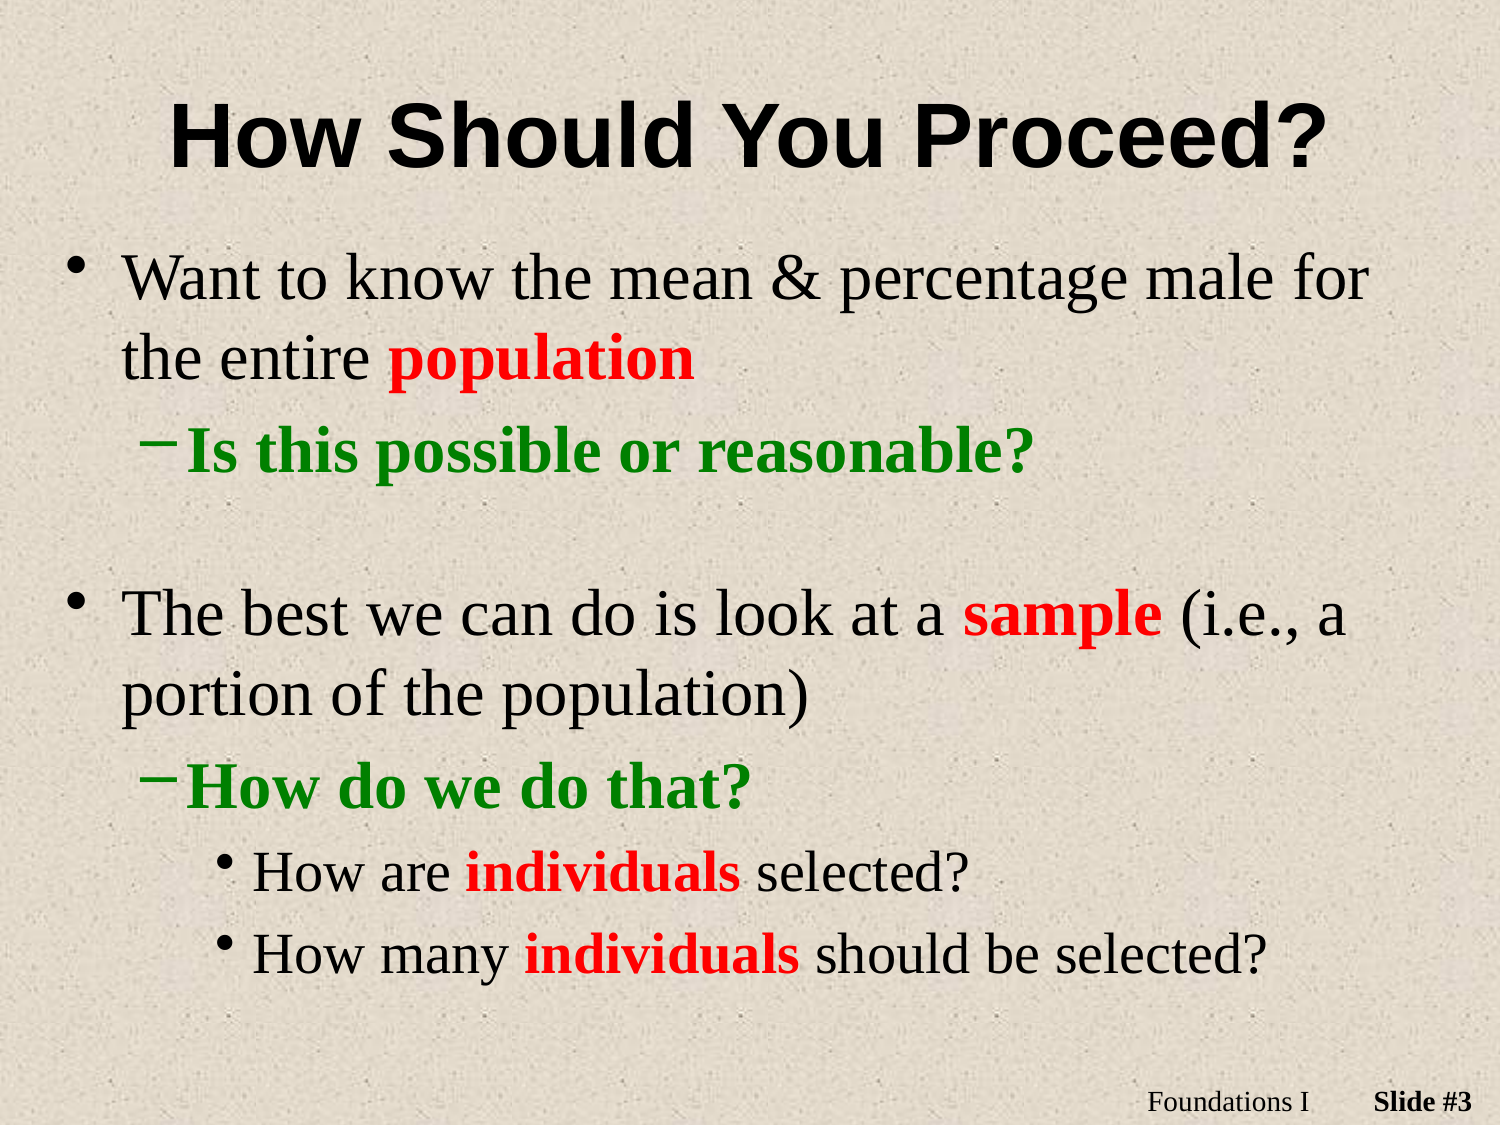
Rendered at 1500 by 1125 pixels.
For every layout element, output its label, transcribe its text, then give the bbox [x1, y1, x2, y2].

picture [0, 0, 1500, 1125]
slide_number Slide #3 [1324, 1074, 1488, 1101]
footer Foundations I [849, 1088, 1326, 1113]
list Want to know the mean & percentage male for the entire population Is this possible or reasonable? The best we can do is look at a sample (i.e., a portion of the population) How do we do that? How are individuals selected? How many individuals should be selected? [49, 224, 1451, 1088]
title How Should You Proceed? [112, 37, 1388, 224]
